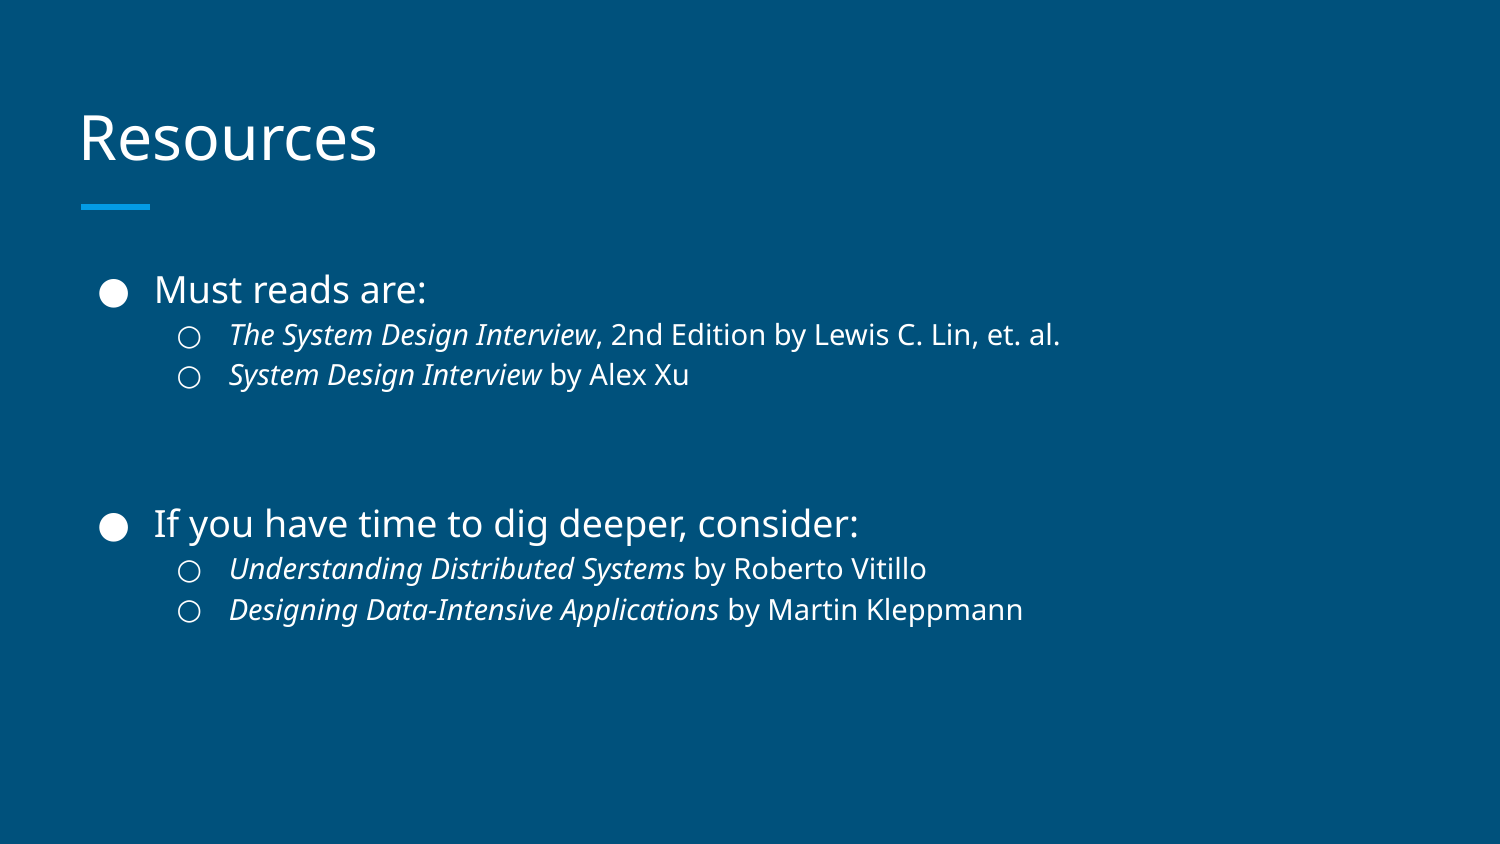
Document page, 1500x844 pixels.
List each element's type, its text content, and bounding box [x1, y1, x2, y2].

title Resources [63, 75, 1437, 188]
list Must reads are: The System Design Interview, 2nd Edition by Lewis C. Lin, et. al. System Design Interview by Alex Xu If you have time to dig deeper, consider: Understanding Distributed Systems by Roberto Vitillo Designing Data-Intensive Applications by Martin Kleppmann [63, 244, 1437, 750]
